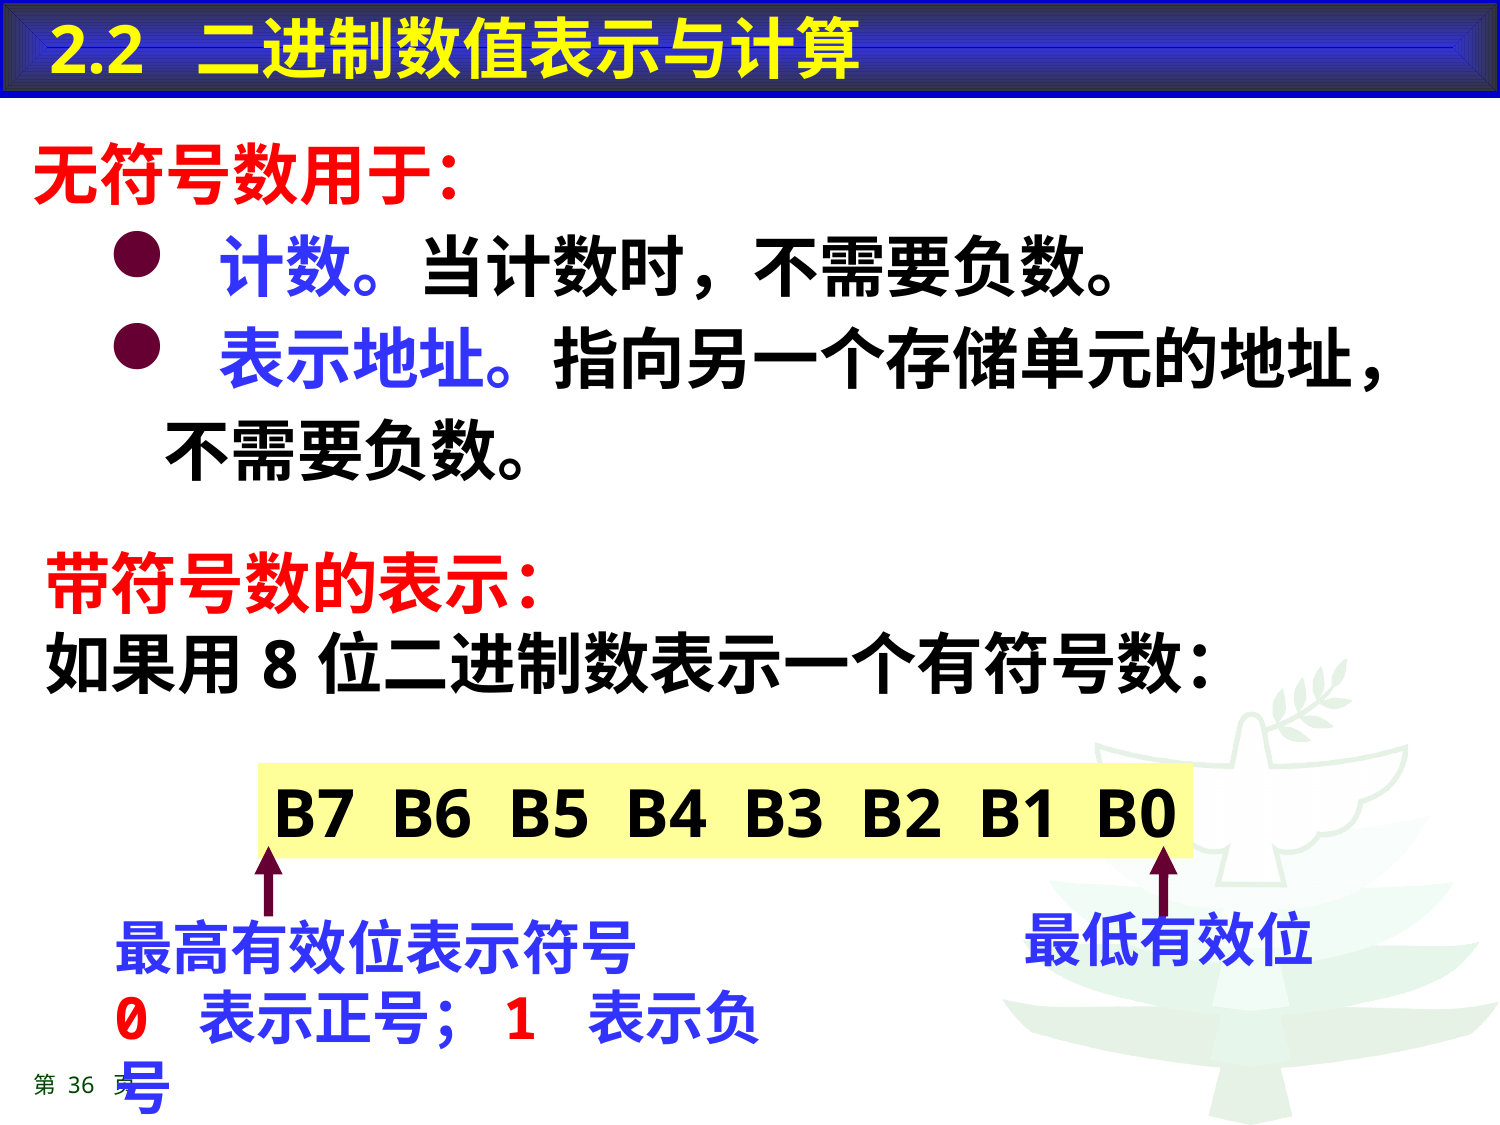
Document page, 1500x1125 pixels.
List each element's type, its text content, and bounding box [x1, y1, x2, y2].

text_box 无符号数用于： 计数。当计数时，不需要负数。 表示地址。指向另一个存储单元的地址， 不需要负数。 [17, 113, 1465, 504]
text_box 带符号数的表示： 如果用8位二进制数表示一个有符号数： [29, 527, 1282, 716]
text_box 最低有效位 [1008, 895, 1330, 981]
text_box 最高有效位表示符号 0 表示正号；1 表示负号 [99, 903, 809, 1125]
text_box [262, 846, 275, 917]
text_box 2.2 二进制数值表示与计算 [0, 0, 1500, 95]
text_box [1157, 846, 1170, 917]
text_box B7 B6 B5 B4 B3 B2 B1 B0 [258, 763, 1194, 859]
